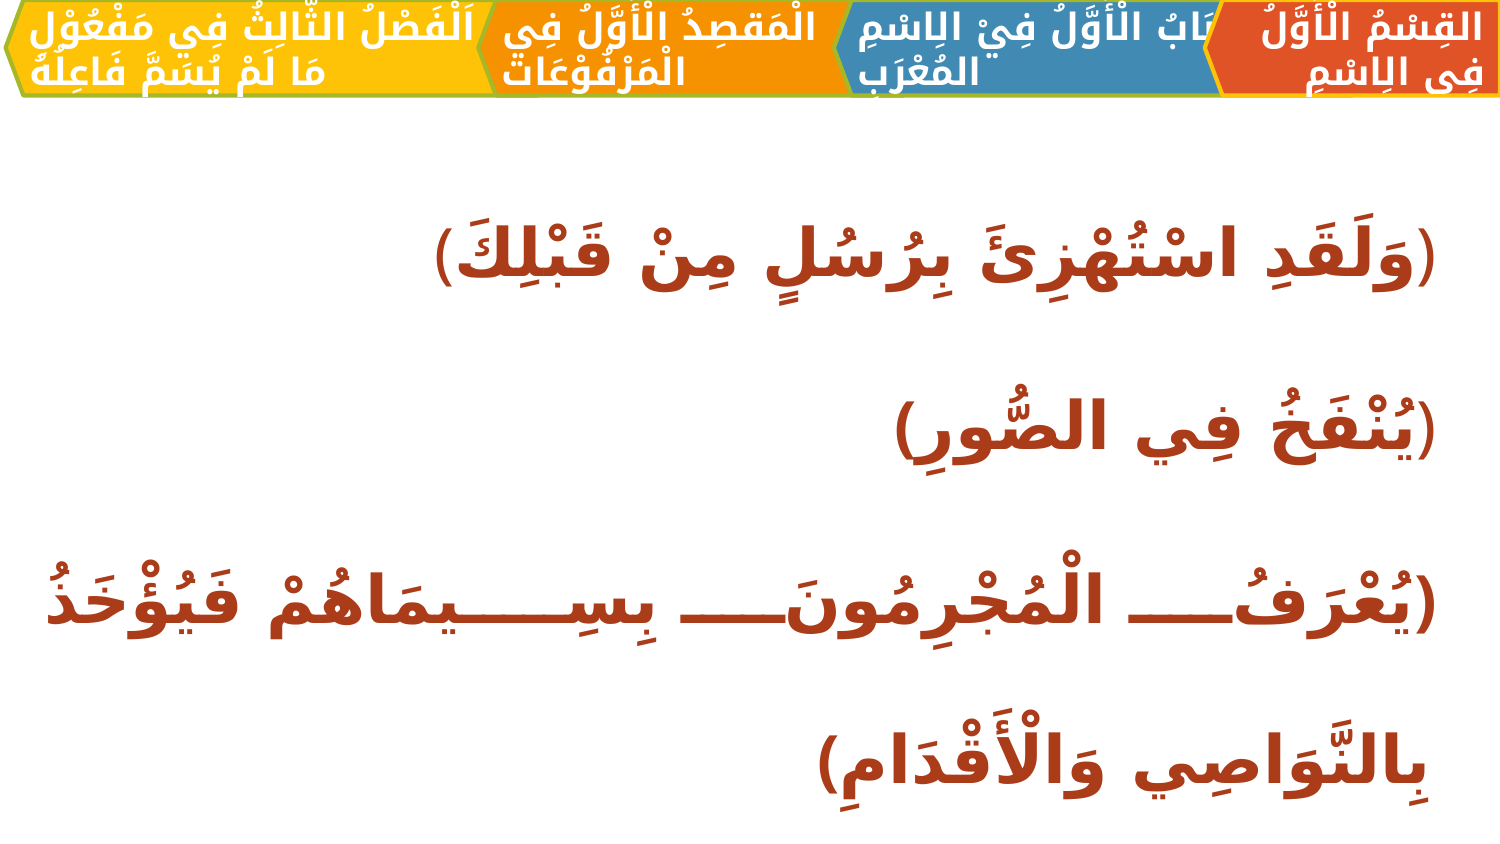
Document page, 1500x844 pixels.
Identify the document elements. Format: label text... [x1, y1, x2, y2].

list ﴿وَلَقَدِ اسْتُهْزِئَ بِرُسُلٍ مِنْ قَبْلِكَ﴾ ﴿يُنْفَخُ فِي الصُّورِ﴾ ﴿يُعْرَفُ الْمُجْرِمُونَ بِسِيمَاهُمْ فَيُؤْخَذُ بِالنَّوَاصِي وَالْأَقْدَامِ﴾ [29, 102, 1471, 824]
text_box الْمَقصِدُ الْأَوَّلُ فِي الْمَرْفُوْعَات [476, 0, 850, 98]
text_box القِسْمُ الْأَوَّلُ فِي الِاسْمِ [1202, 0, 1500, 98]
text_box اَلبَابُ الْأَوَّلُ فِيْ الِاسْمِ المُعْرَبِ [831, 0, 1221, 98]
text_box اَلْفَصْلُ الثَّالِثُ فِي مَفْعُوْلِ مَا لَمْ يُسَمَّ فَاعِلُهُ [3, 0, 495, 98]
